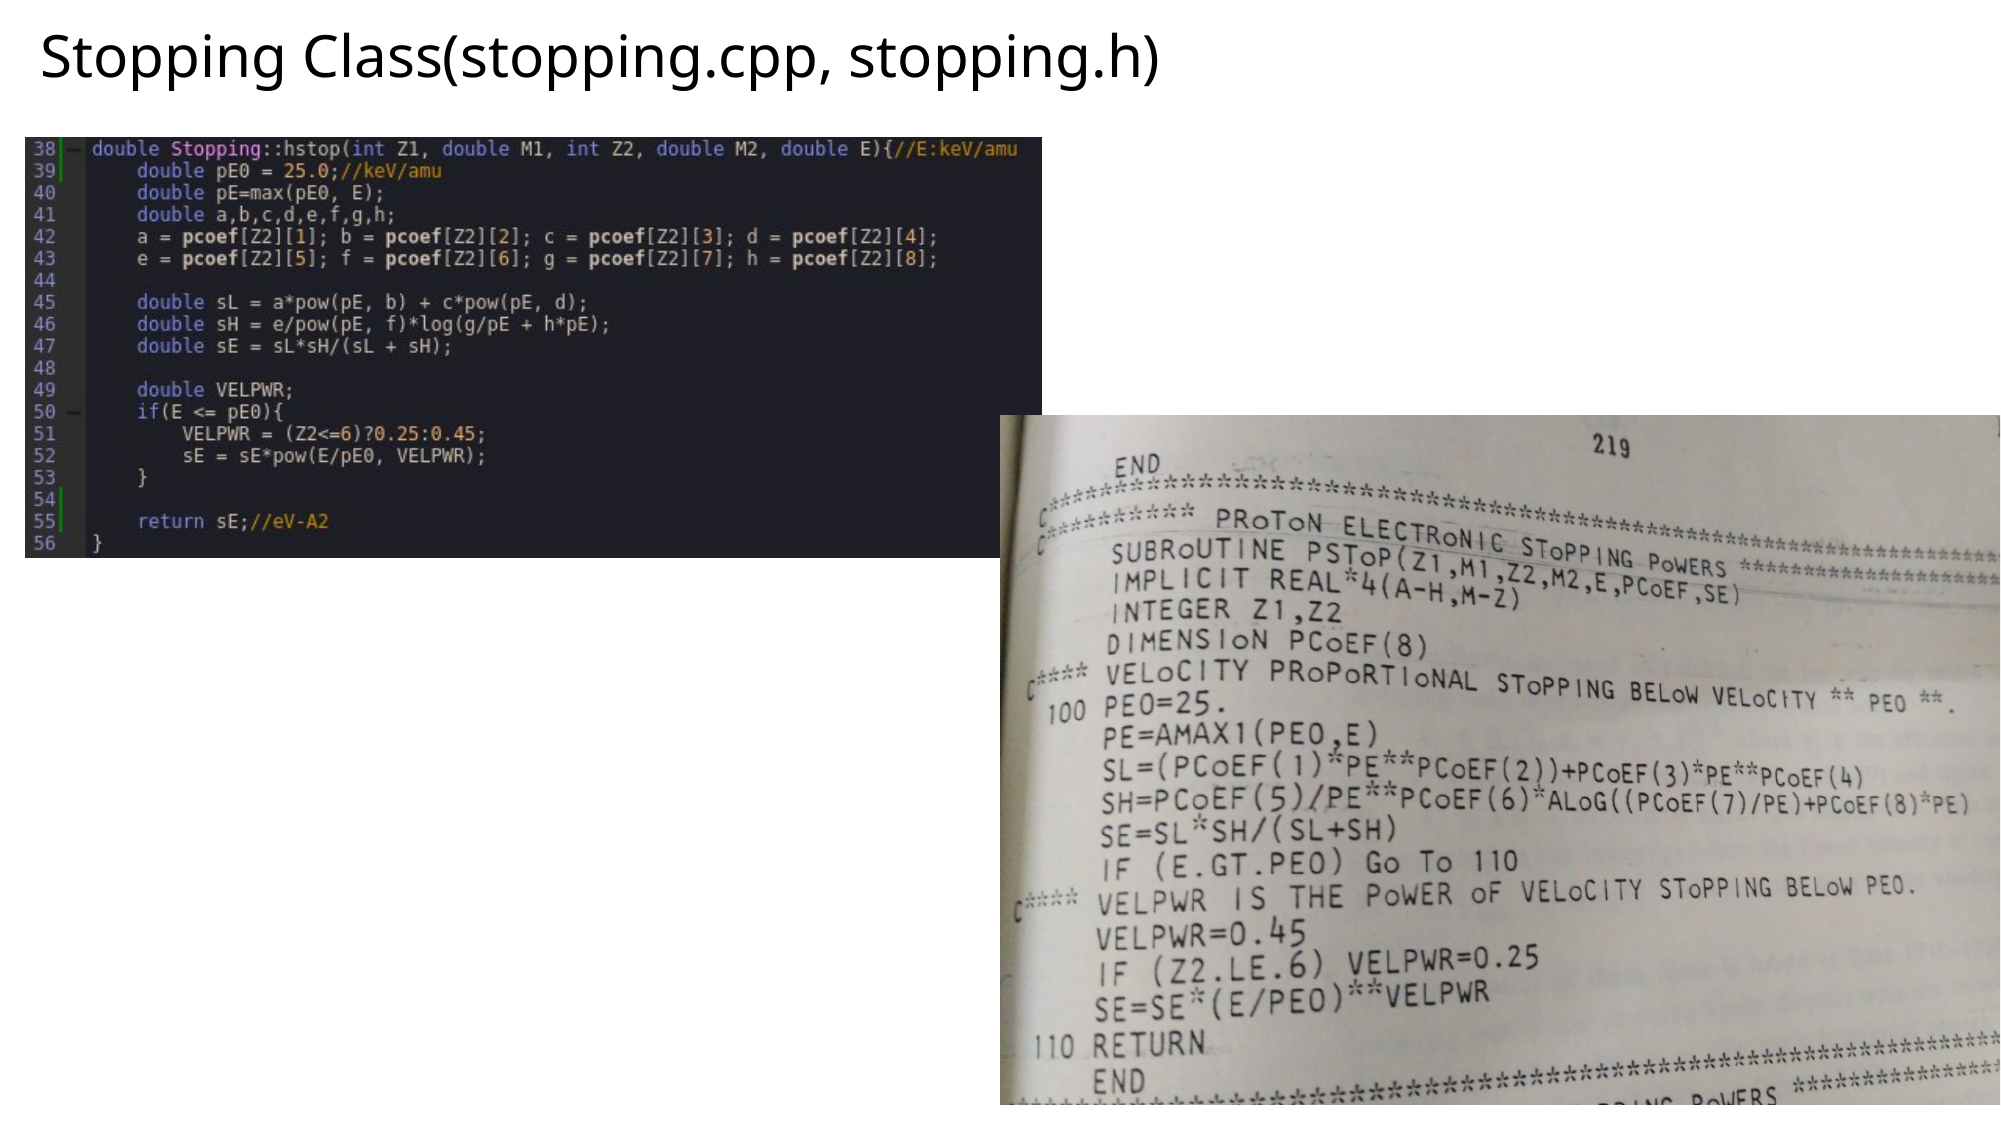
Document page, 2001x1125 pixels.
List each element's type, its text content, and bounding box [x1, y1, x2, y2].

picture [1001, 259, 2001, 1125]
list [25, 137, 1042, 558]
title Stopping Class(stopping.cpp, stopping.h) [25, 32, 1294, 85]
